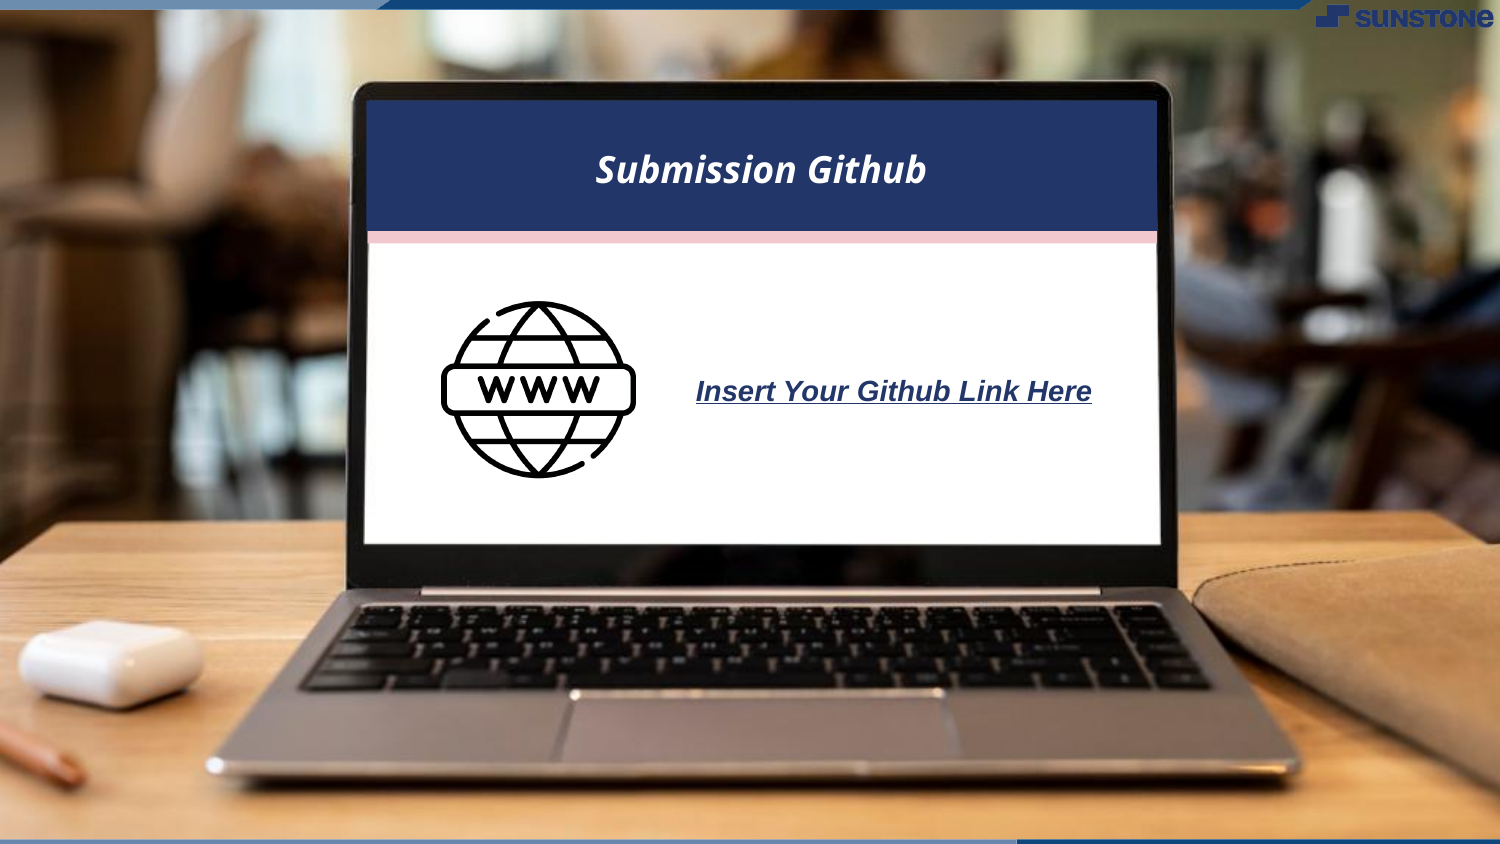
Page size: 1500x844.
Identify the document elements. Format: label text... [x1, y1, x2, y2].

list Submission Github [432, 131, 1091, 206]
list Insert Your Github Link Here [670, 144, 1118, 635]
picture [0, 0, 1500, 844]
